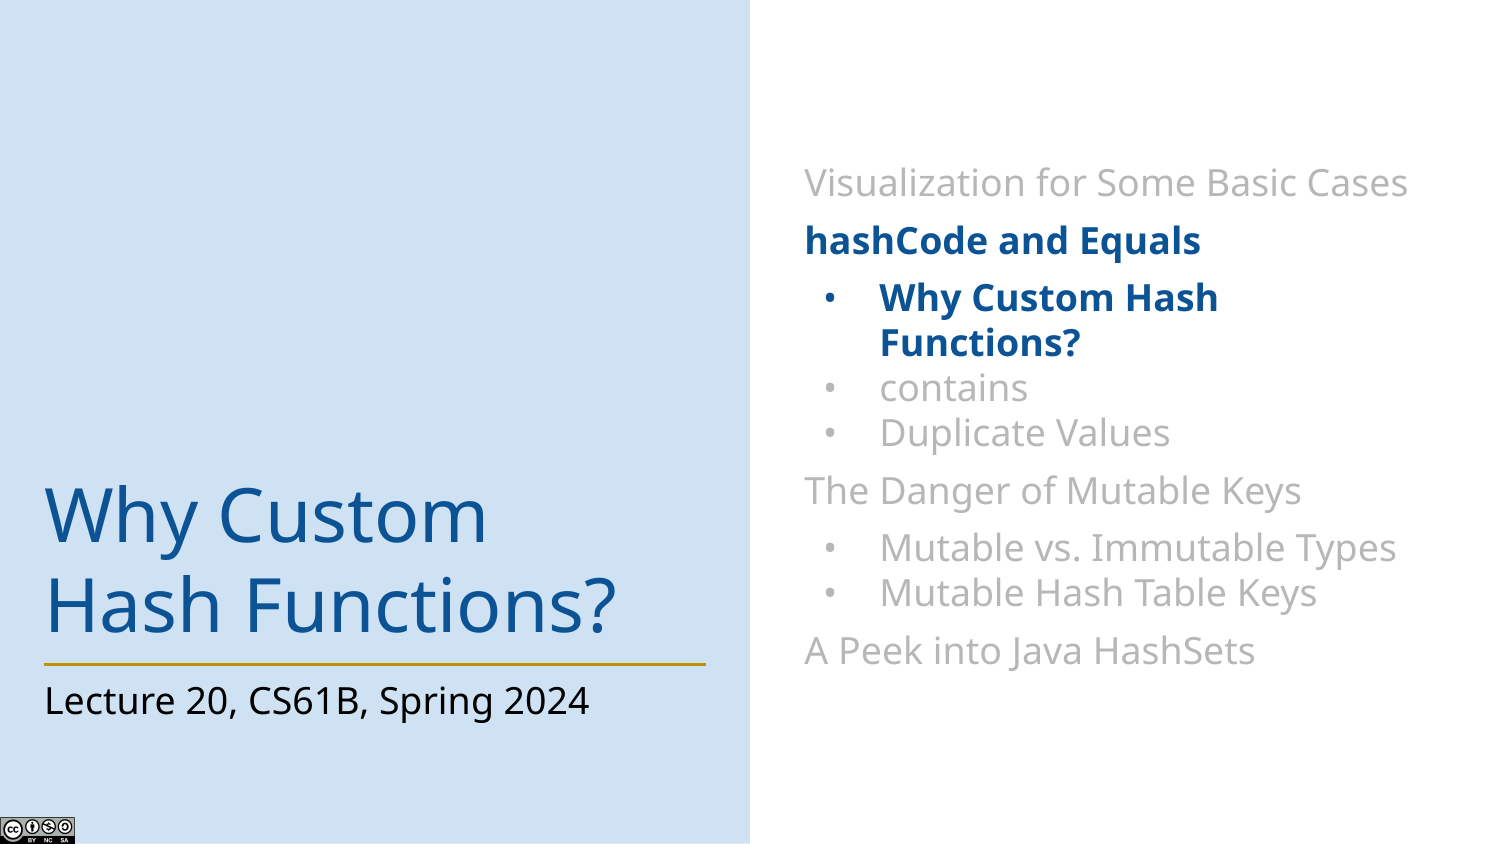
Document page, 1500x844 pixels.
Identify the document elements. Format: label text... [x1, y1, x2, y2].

picture [0, 817, 75, 844]
list Visualization for Some Basic Cases hashCode and Equals Why Custom Hash Functions? contains Duplicate Values The Danger of Mutable Keys Mutable vs. Immutable Types Mutable Hash Table Keys A Peek into Java HashSets [789, 65, 1446, 765]
subtitle Lecture 20, CS61B, Spring 2024 [29, 667, 712, 732]
title Why Custom Hash Functions? [29, 328, 692, 663]
